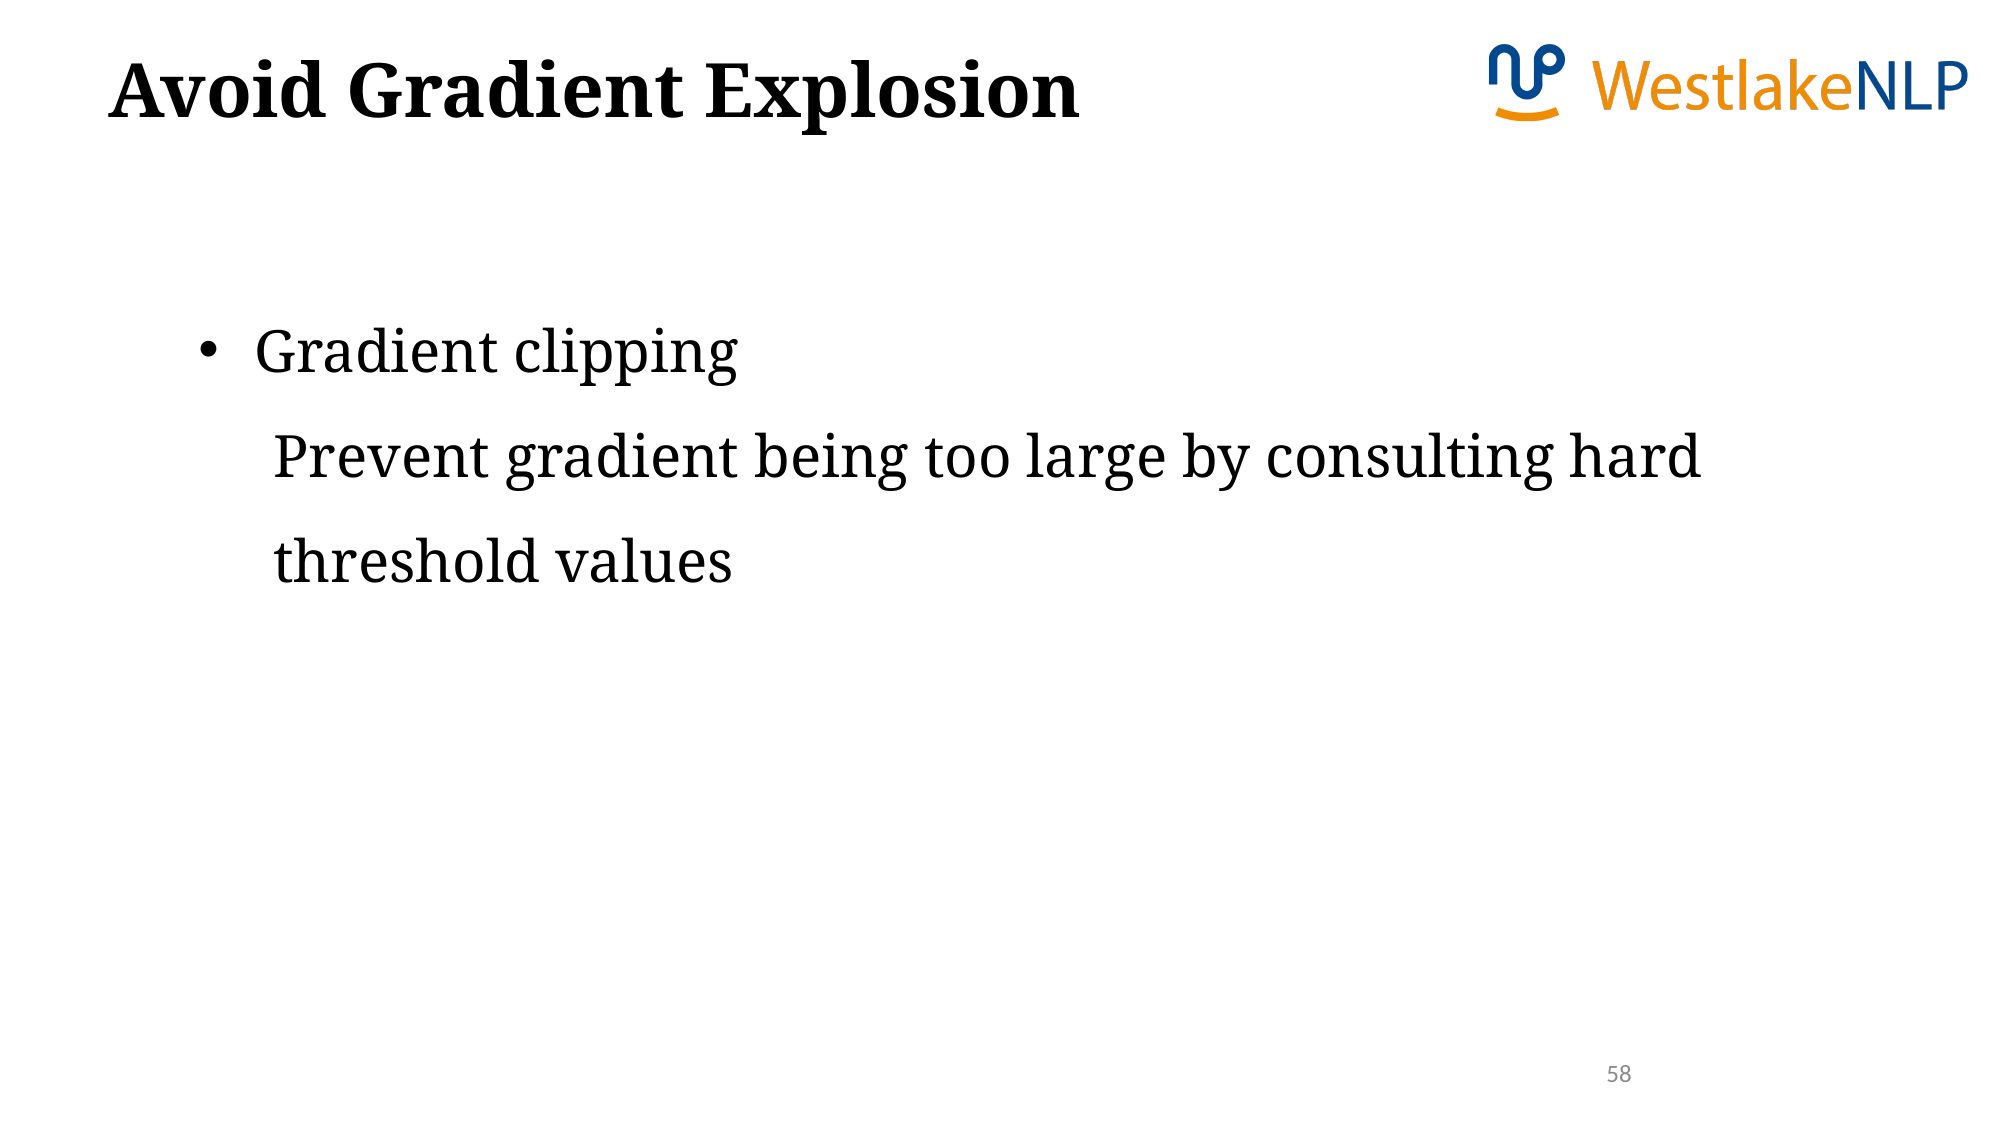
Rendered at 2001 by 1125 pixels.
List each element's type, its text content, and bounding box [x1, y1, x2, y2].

text_box Gradient clipping Prevent gradient being too large by consulting hard threshold values [108, 271, 1765, 602]
picture [1459, 0, 2000, 170]
text_box Avoid Gradient Explosion [93, 35, 1130, 141]
slide_number 58 [1309, 1042, 1647, 1103]
